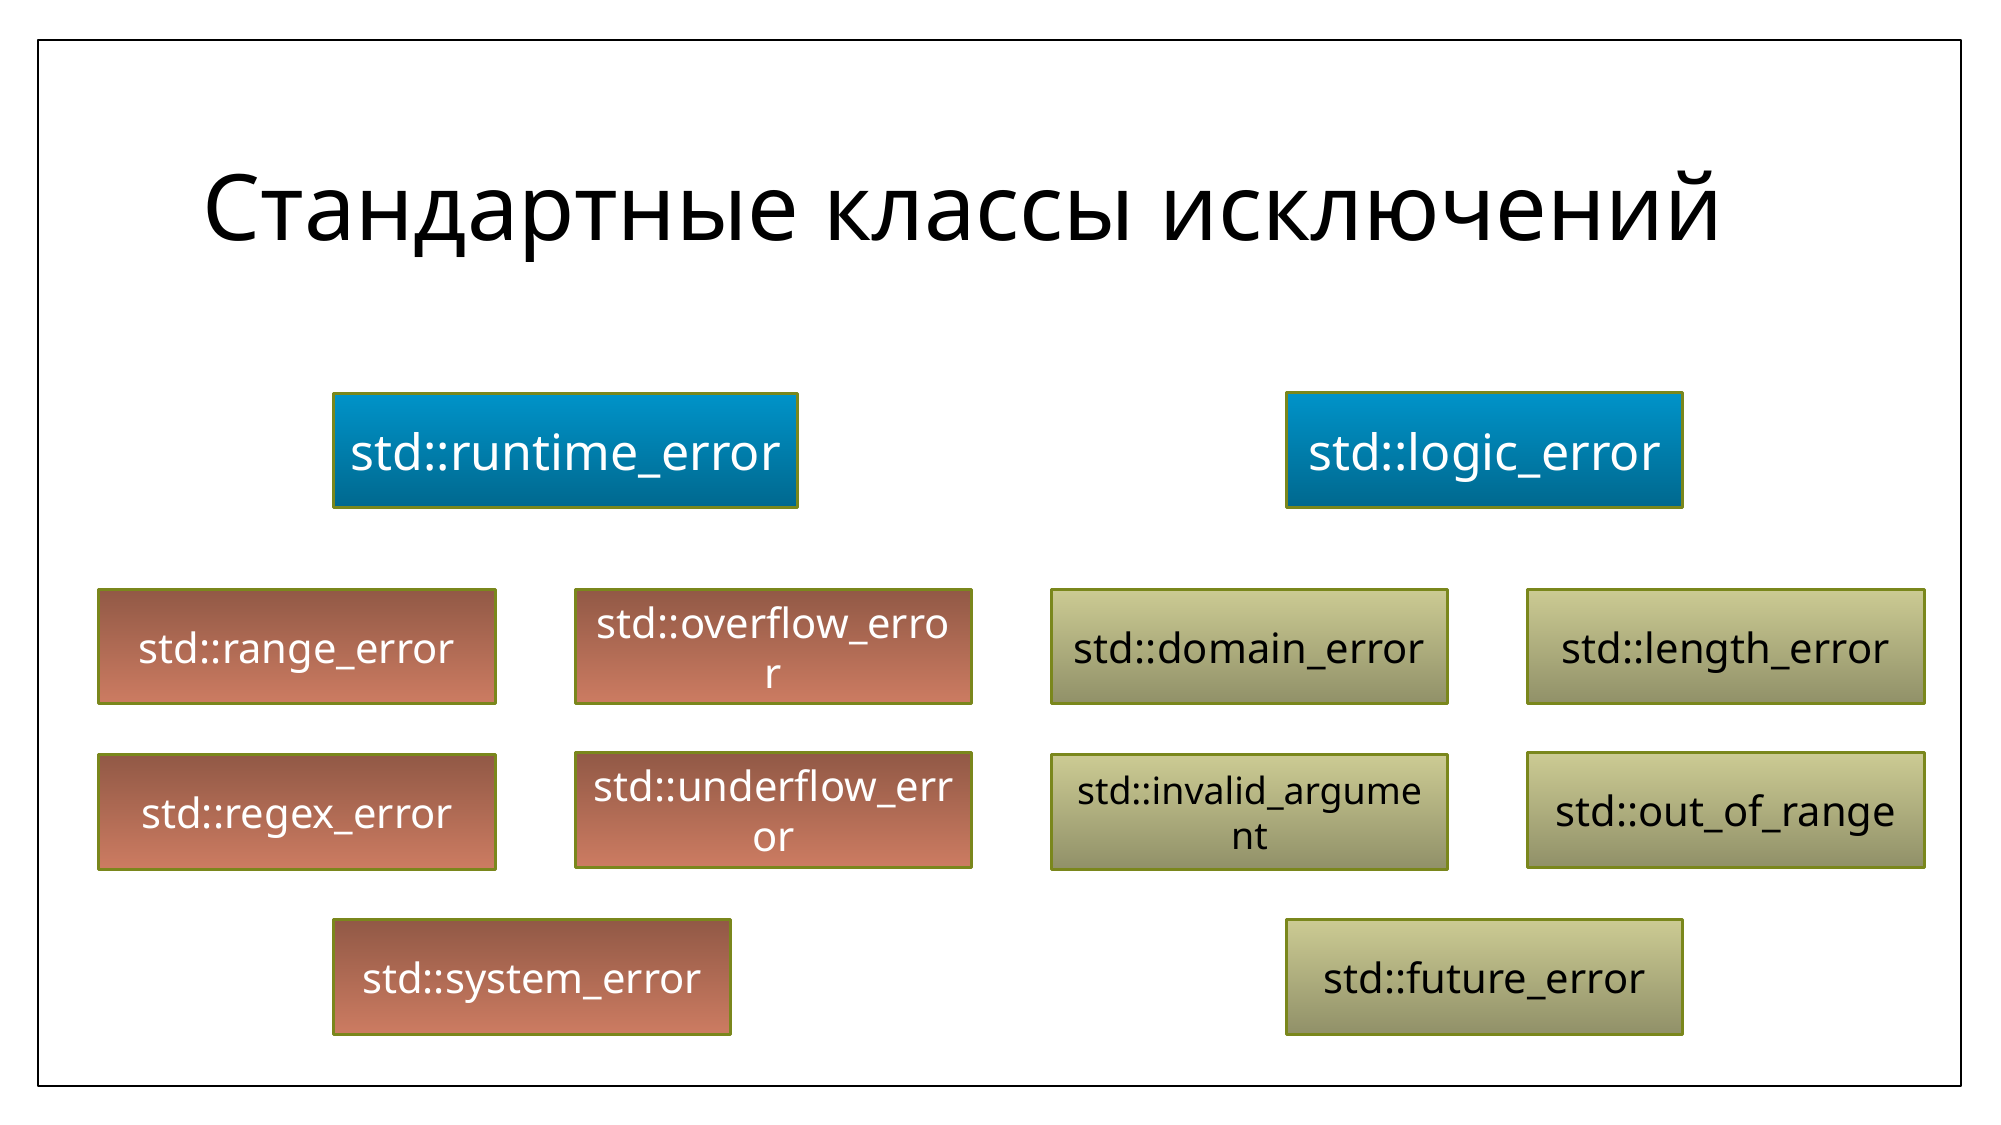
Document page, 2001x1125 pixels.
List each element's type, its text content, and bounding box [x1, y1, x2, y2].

text_box std::system_error [332, 918, 732, 1036]
text_box std::range_error [97, 588, 497, 705]
text_box std::out_of_range [1526, 751, 1926, 869]
text_box std::invalid_argument [1050, 753, 1449, 871]
title Стандартные классы исключений [187, 99, 1808, 323]
text_box std::future_error [1285, 918, 1684, 1036]
text_box std::runtime_error [332, 392, 799, 509]
text_box std::overflow_error [574, 588, 973, 705]
text_box std::domain_error [1050, 588, 1449, 705]
text_box std::logic_error [1285, 391, 1684, 509]
text_box std::underflow_error [574, 751, 973, 869]
text_box std::length_error [1526, 588, 1926, 705]
text_box std::regex_error [97, 753, 497, 871]
